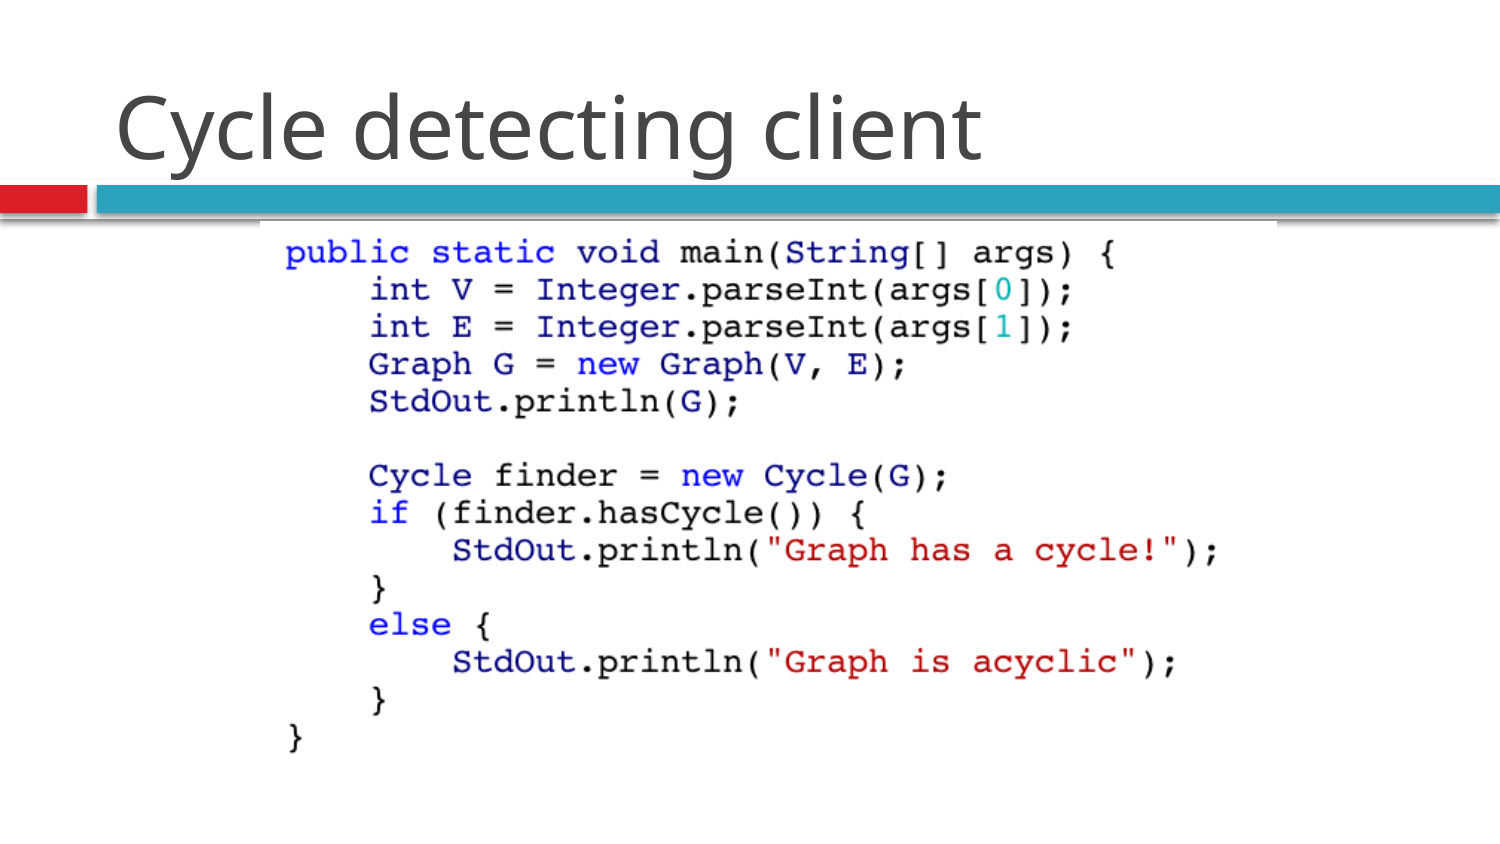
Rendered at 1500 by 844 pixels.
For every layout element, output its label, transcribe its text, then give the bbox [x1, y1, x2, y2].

title Cycle detecting client [99, 19, 1438, 185]
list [99, 221, 1438, 760]
